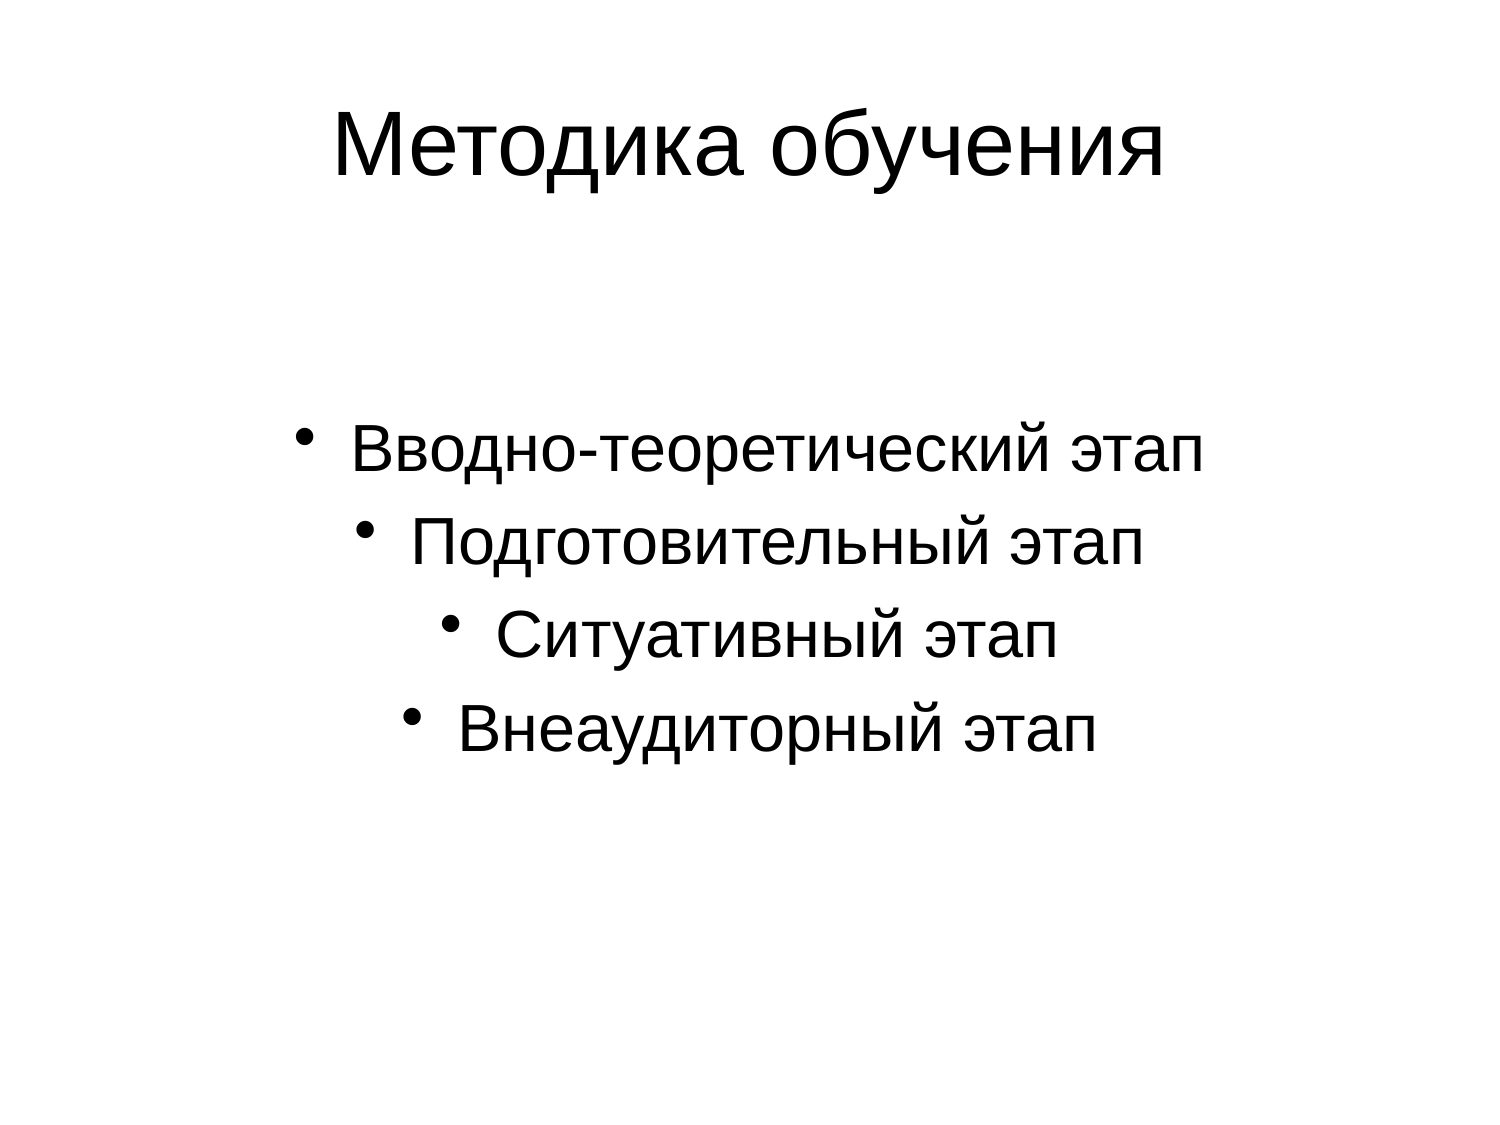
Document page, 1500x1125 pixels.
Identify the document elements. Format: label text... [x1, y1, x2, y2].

title Методика обучения [74, 44, 1426, 233]
list Вводно-теоретический этап Подготовительный этап Ситуативный этап Внеаудиторный этап [74, 396, 1426, 918]
